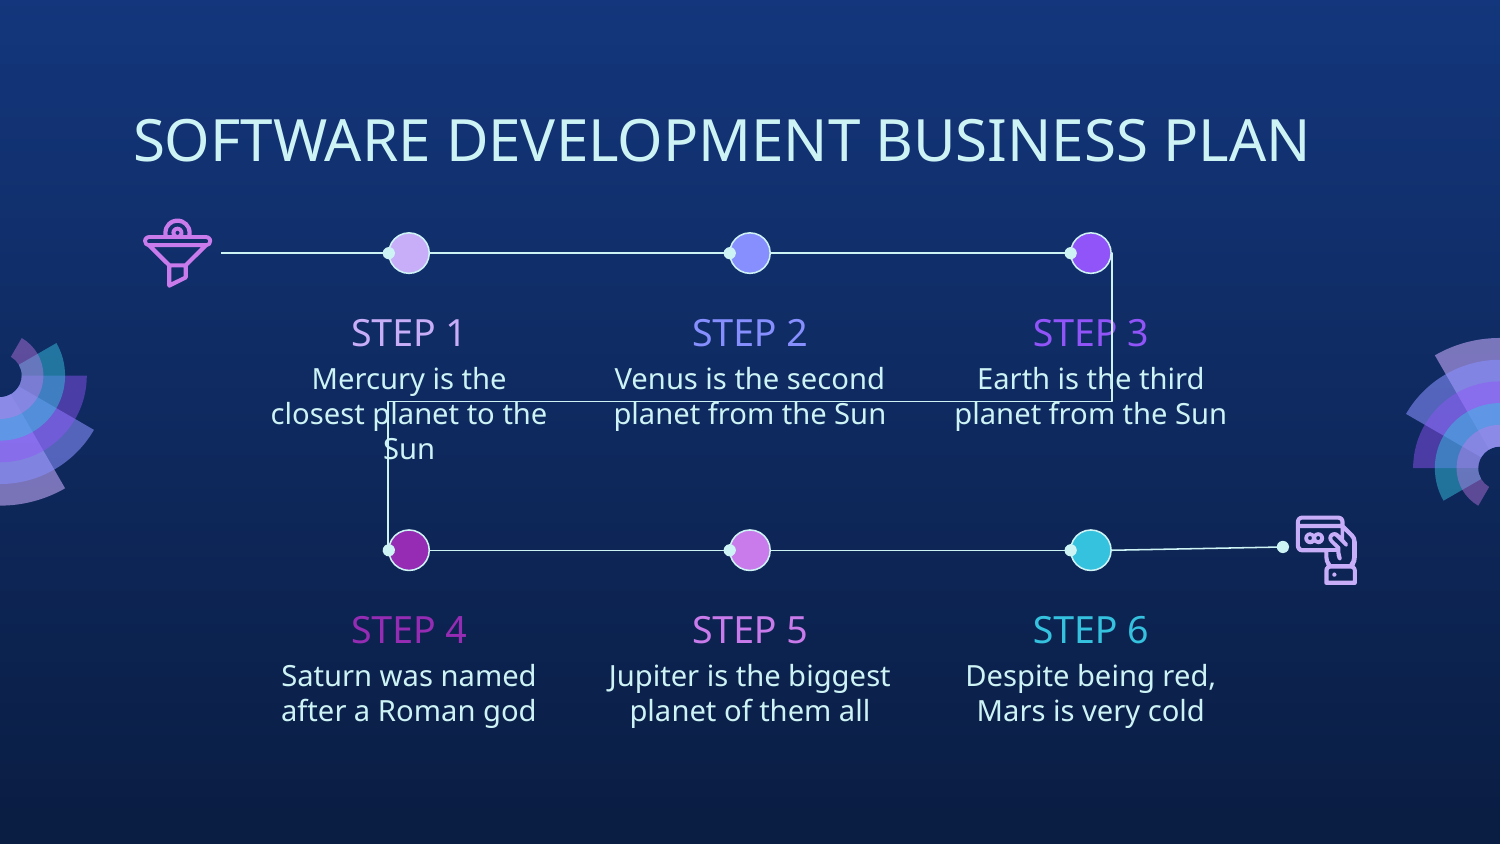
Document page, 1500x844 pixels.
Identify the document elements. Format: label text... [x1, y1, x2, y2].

text_box [390, 559, 427, 571]
text_box [389, 232, 429, 251]
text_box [934, 587, 1248, 745]
title SOFTWARE DEVELOPMENT BUSINESS PLAN [118, 88, 1382, 183]
text_box [730, 232, 770, 251]
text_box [252, 587, 566, 745]
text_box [252, 291, 383, 449]
text_box [1073, 560, 1109, 571]
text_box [388, 252, 1112, 551]
text_box [732, 560, 768, 571]
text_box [593, 587, 907, 745]
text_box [1282, 503, 1371, 591]
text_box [1110, 546, 1284, 551]
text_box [1116, 291, 1248, 449]
text_box [1071, 232, 1111, 252]
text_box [133, 209, 222, 297]
